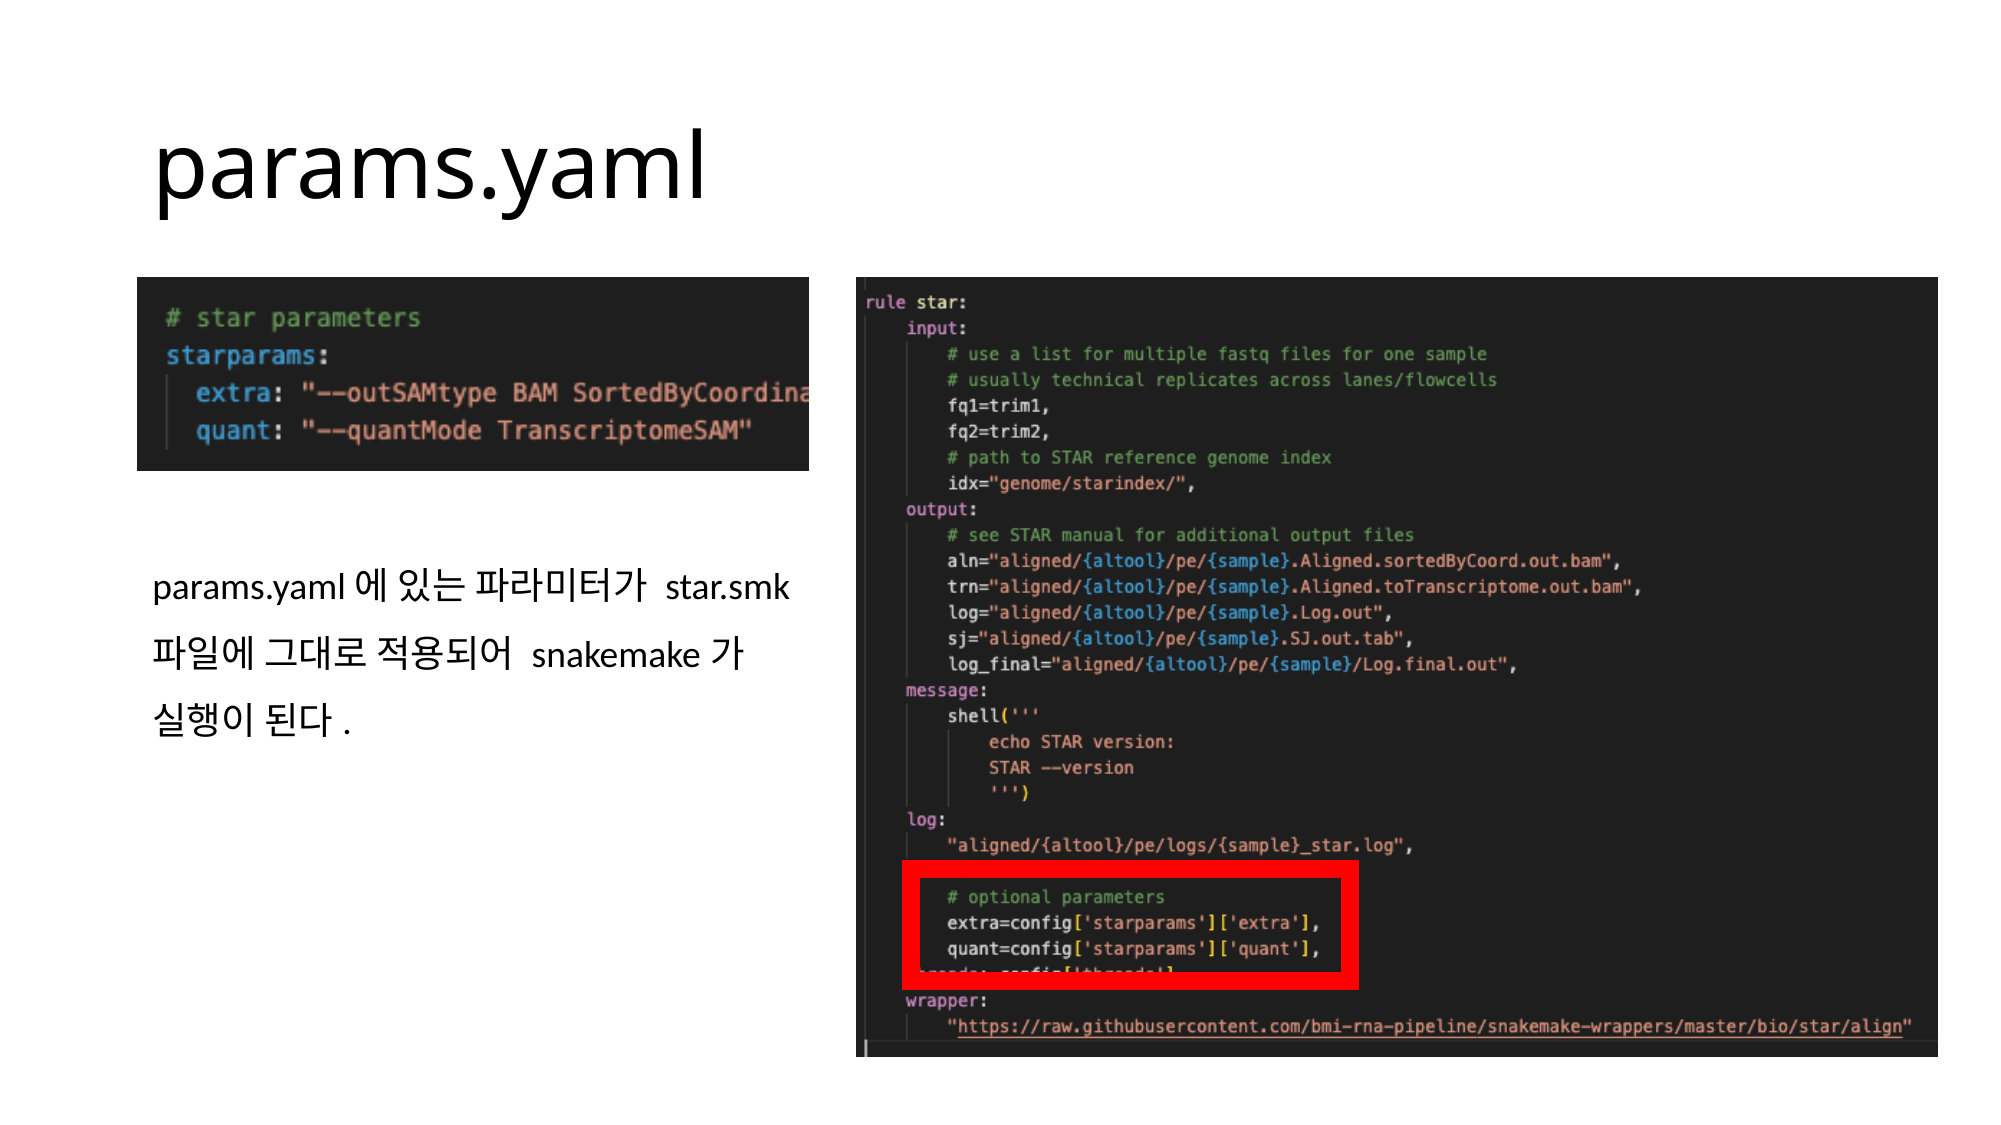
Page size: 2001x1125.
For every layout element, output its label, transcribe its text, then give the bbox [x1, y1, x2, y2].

title params.yaml [137, 59, 1863, 278]
text_box params.yaml에 있는 파라미터가 star.smk파일에 그대로 적용되어 snakemake가 실행이 된다. [137, 532, 809, 750]
picture [856, 277, 1938, 1057]
picture [137, 277, 809, 472]
